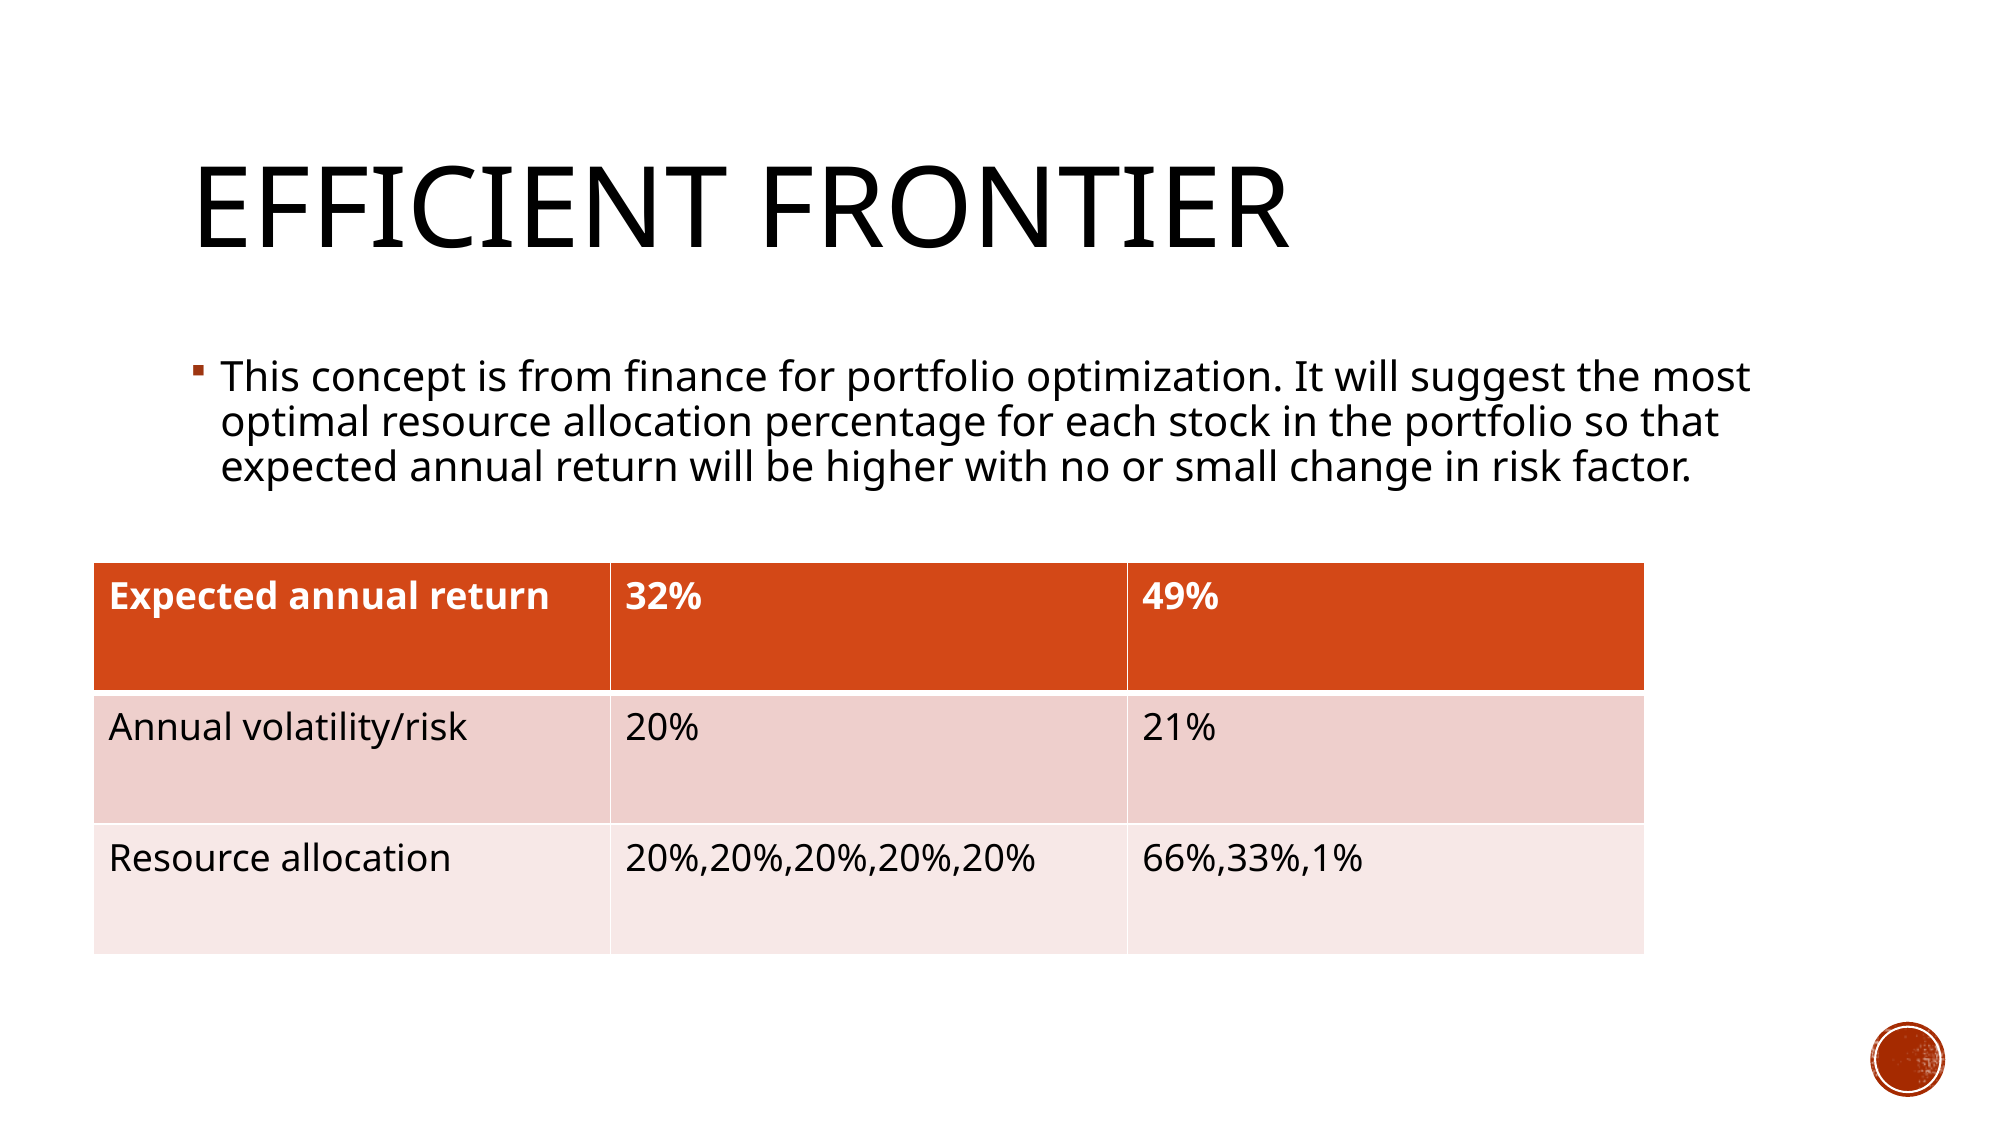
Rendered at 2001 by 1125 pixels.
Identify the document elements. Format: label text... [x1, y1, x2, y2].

list This concept is from finance for portfolio optimization. It will suggest the most optimal resource allocation percentage for each stock in the portfolio so that expected annual return will be higher with no or small change in risk factor. [175, 348, 1826, 1013]
title Efficient frontier [175, 79, 1826, 344]
table_cell Annual volatility/risk [94, 696, 610, 823]
table_cell 21% [1128, 696, 1644, 823]
table_cell 20%,20%,20%,20%,20% [611, 825, 1127, 954]
table_cell Resource allocation [94, 825, 610, 954]
table_header 32% [611, 563, 1127, 690]
table_cell 66%,33%,1% [1128, 825, 1644, 954]
table_cell 20% [611, 696, 1127, 823]
table_header Expected annual return [94, 563, 610, 690]
table_header 49% [1128, 563, 1644, 690]
